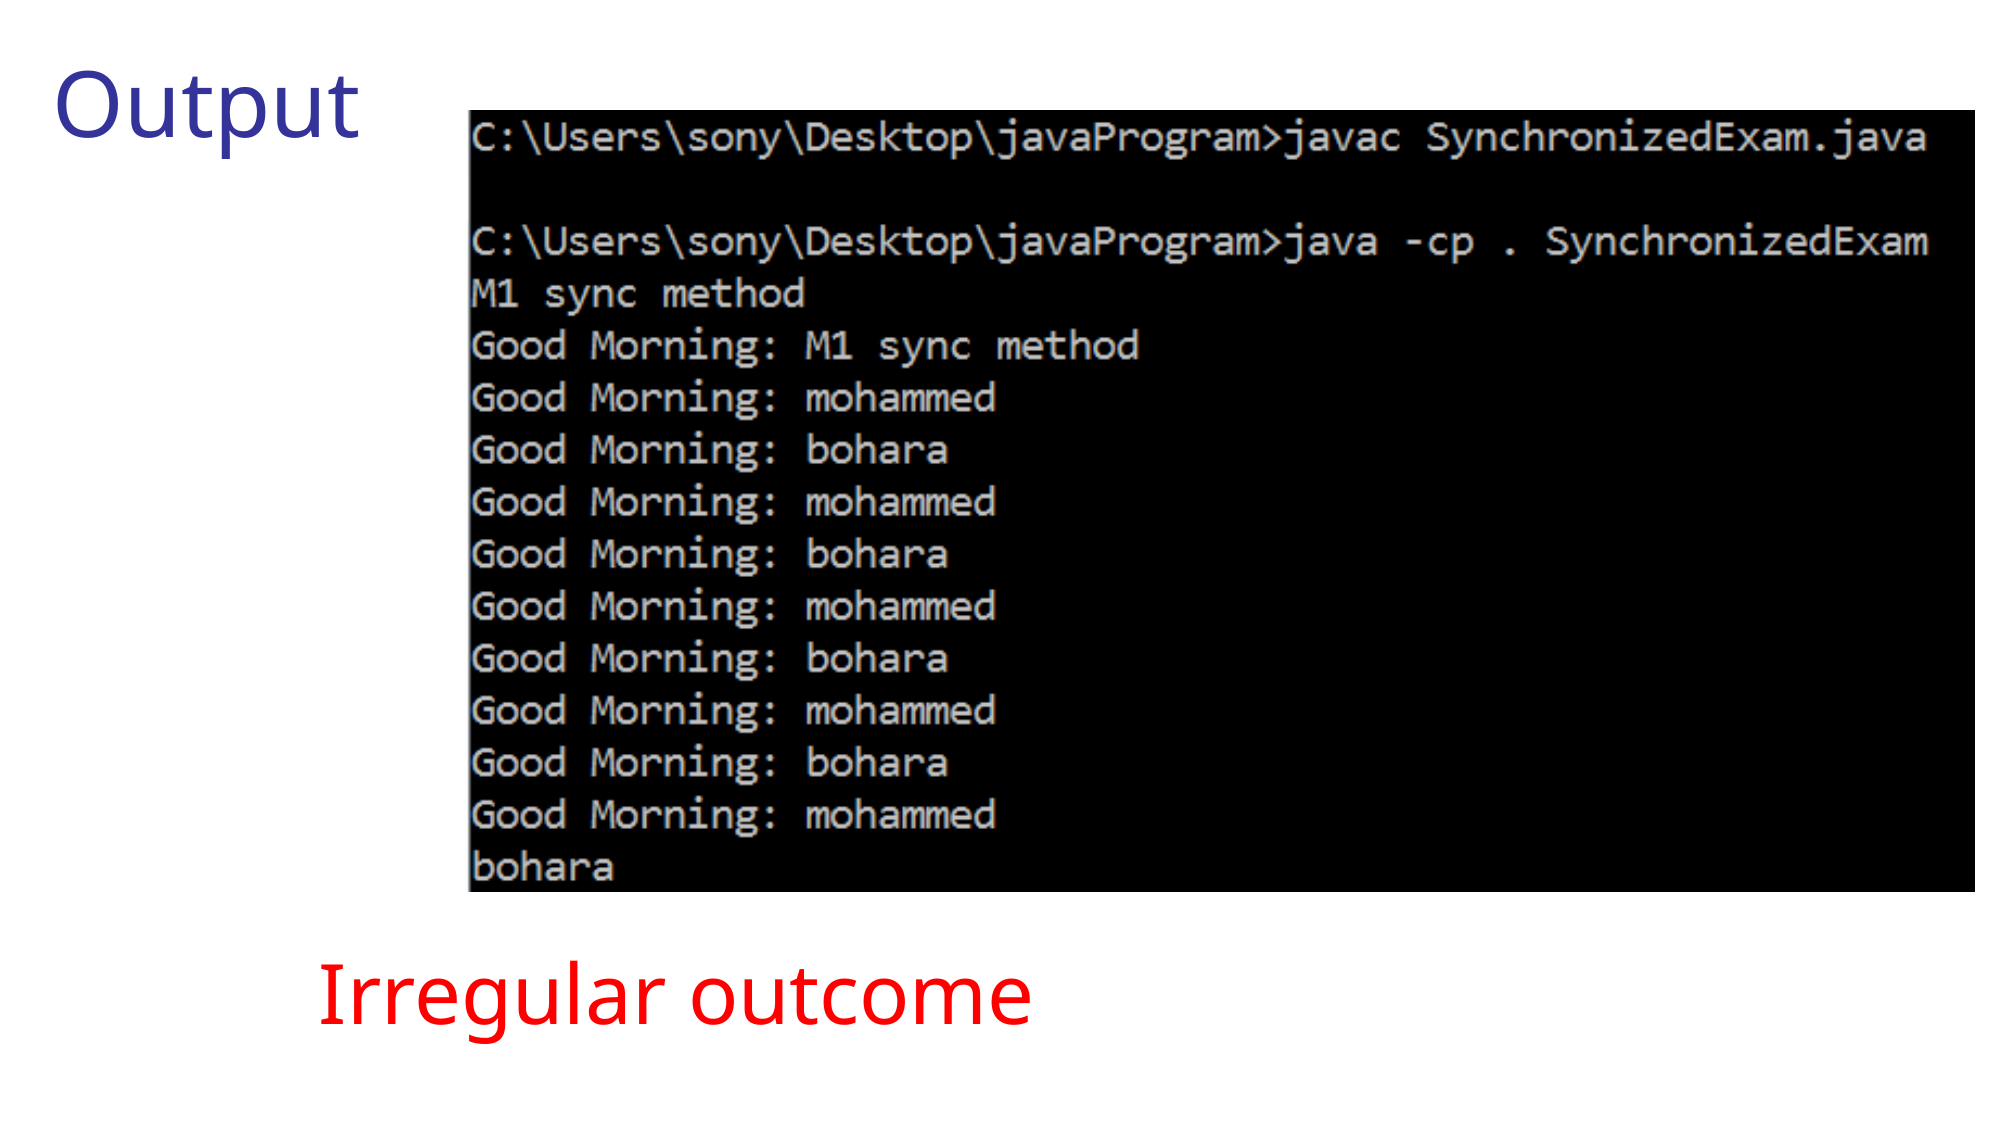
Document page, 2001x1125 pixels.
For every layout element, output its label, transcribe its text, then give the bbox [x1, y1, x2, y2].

title Output [38, 38, 427, 257]
text_box Irregular outcome [304, 933, 1257, 1049]
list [467, 110, 1975, 892]
